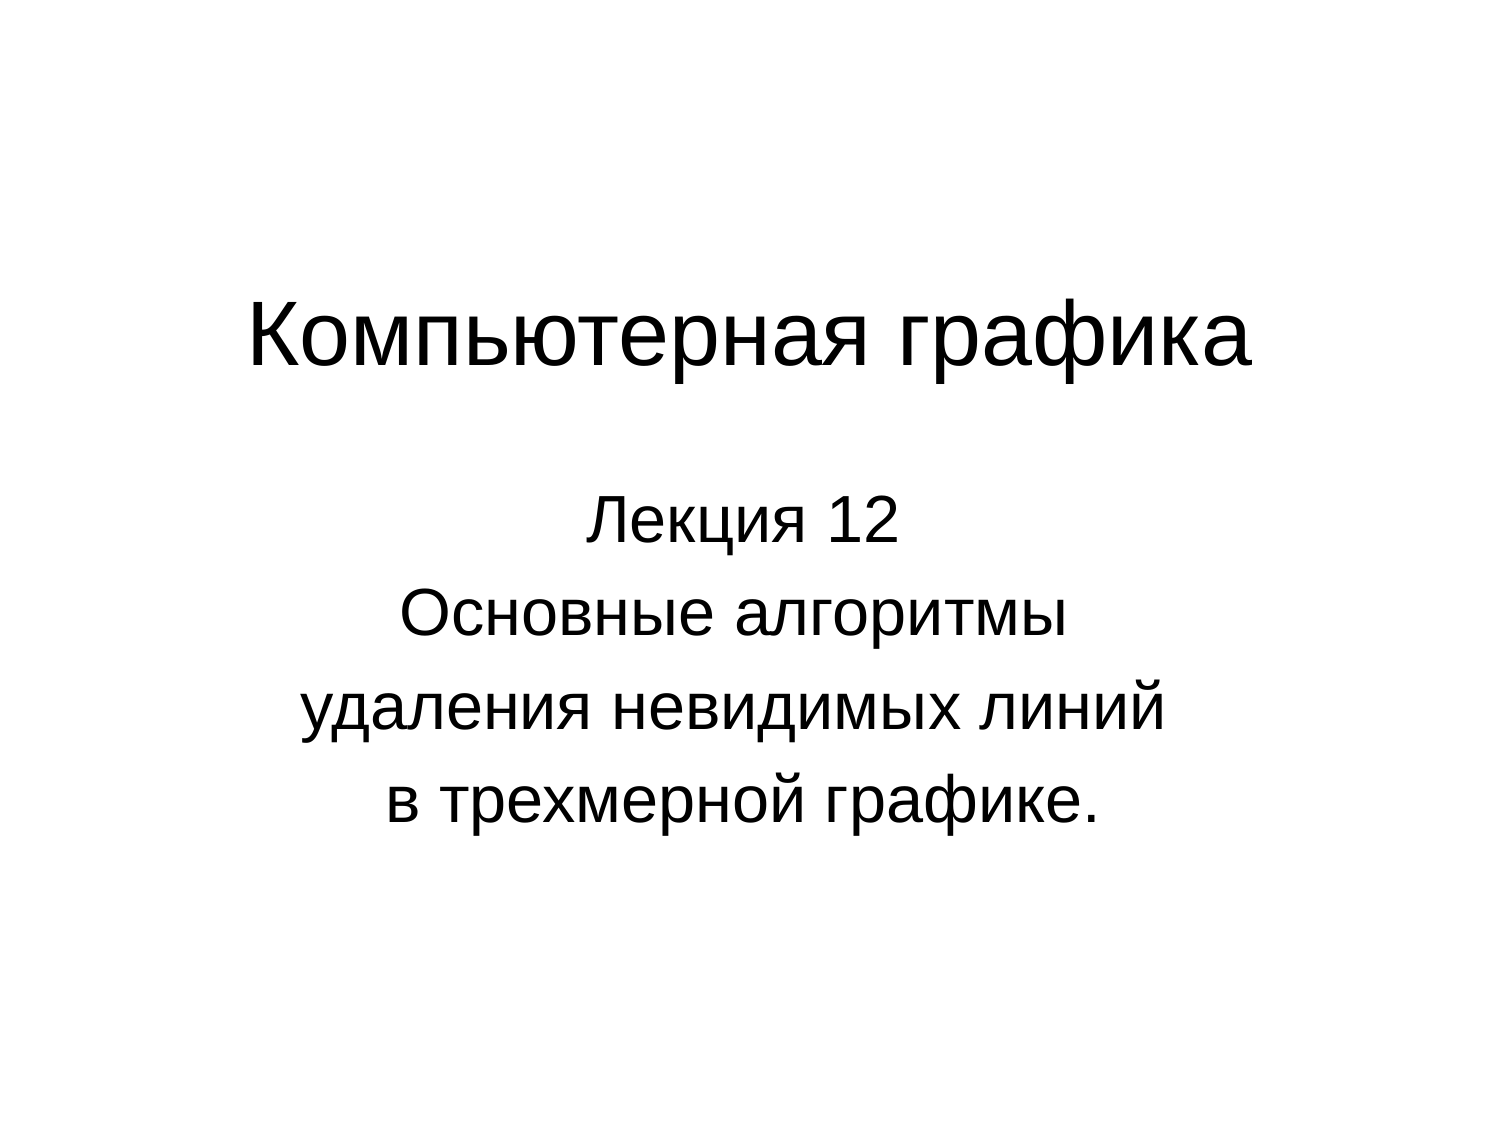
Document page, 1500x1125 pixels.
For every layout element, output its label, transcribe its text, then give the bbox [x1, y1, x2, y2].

subtitle Лекция 12 Основные алгоритмы удаления невидимых линий в трехмерной графике. [218, 468, 1269, 929]
title Компьютерная графика [112, 208, 1388, 450]
